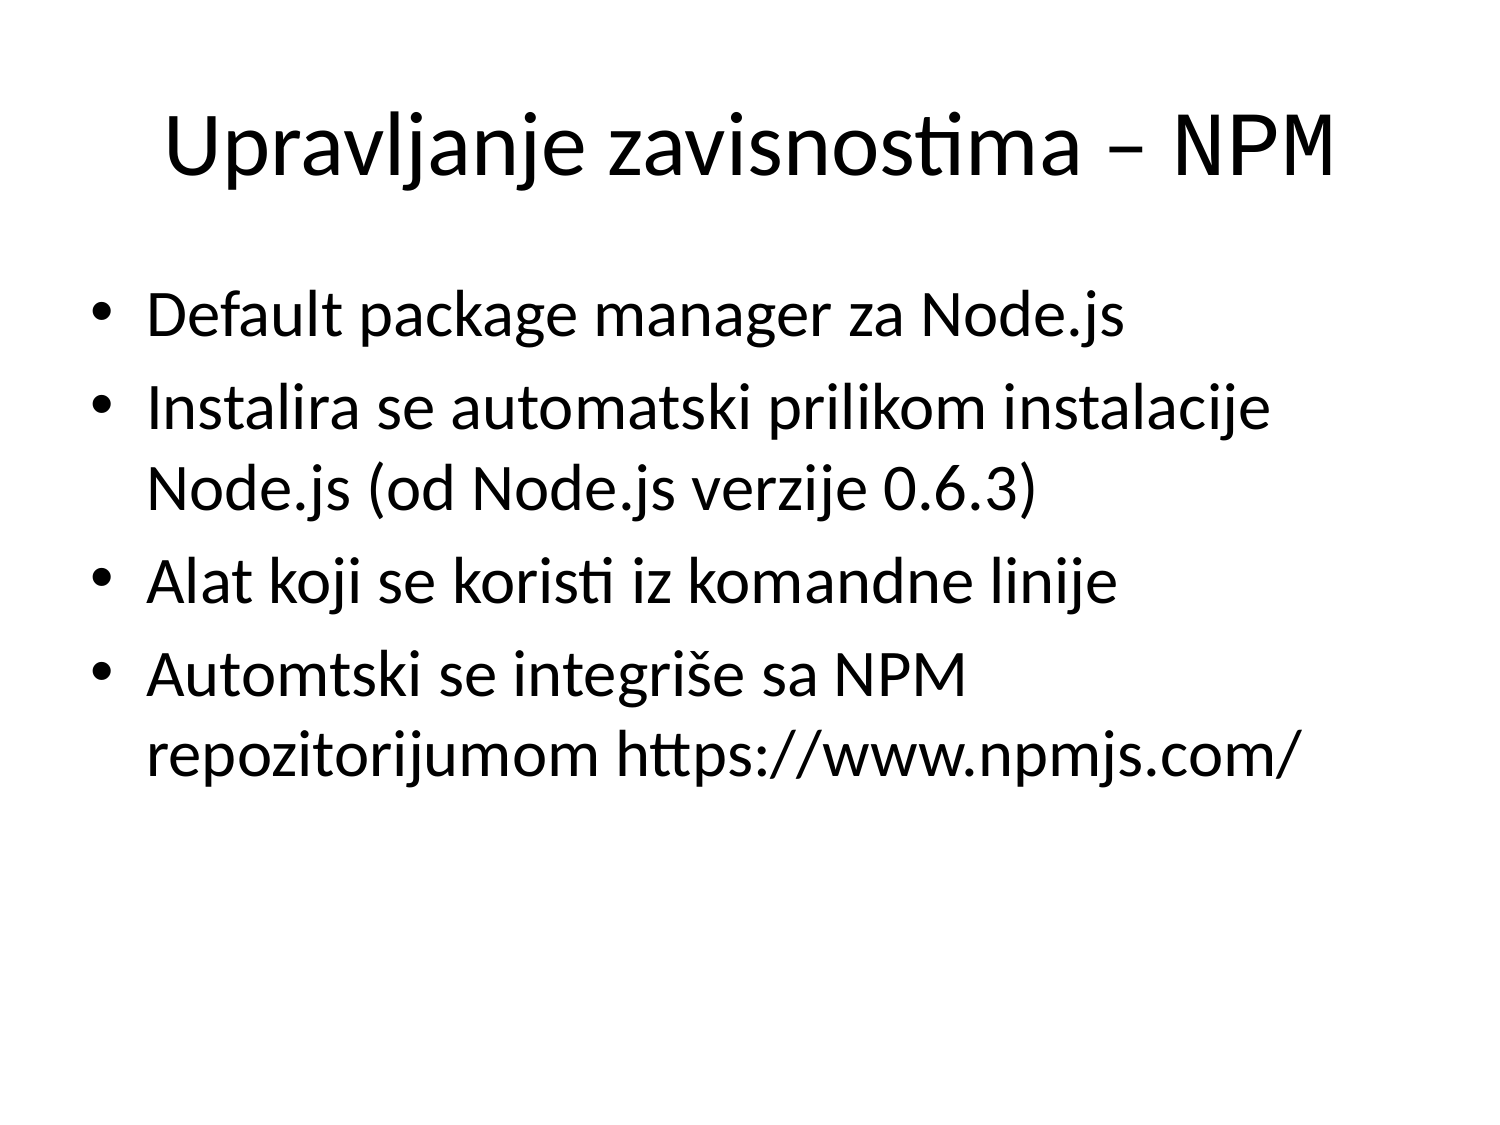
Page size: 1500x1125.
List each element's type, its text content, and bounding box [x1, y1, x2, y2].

title Upravljanje zavisnostima – NPM [75, 45, 1425, 233]
list Default package manager za Node.js Instalira se automatski prilikom instalacije Node.js (od Node.js verzije 0.6.3) Alat koji se koristi iz komandne linije Automtski se integriše sa NPM repozitorijumom https://www.npmjs.com/ [75, 262, 1425, 1005]
